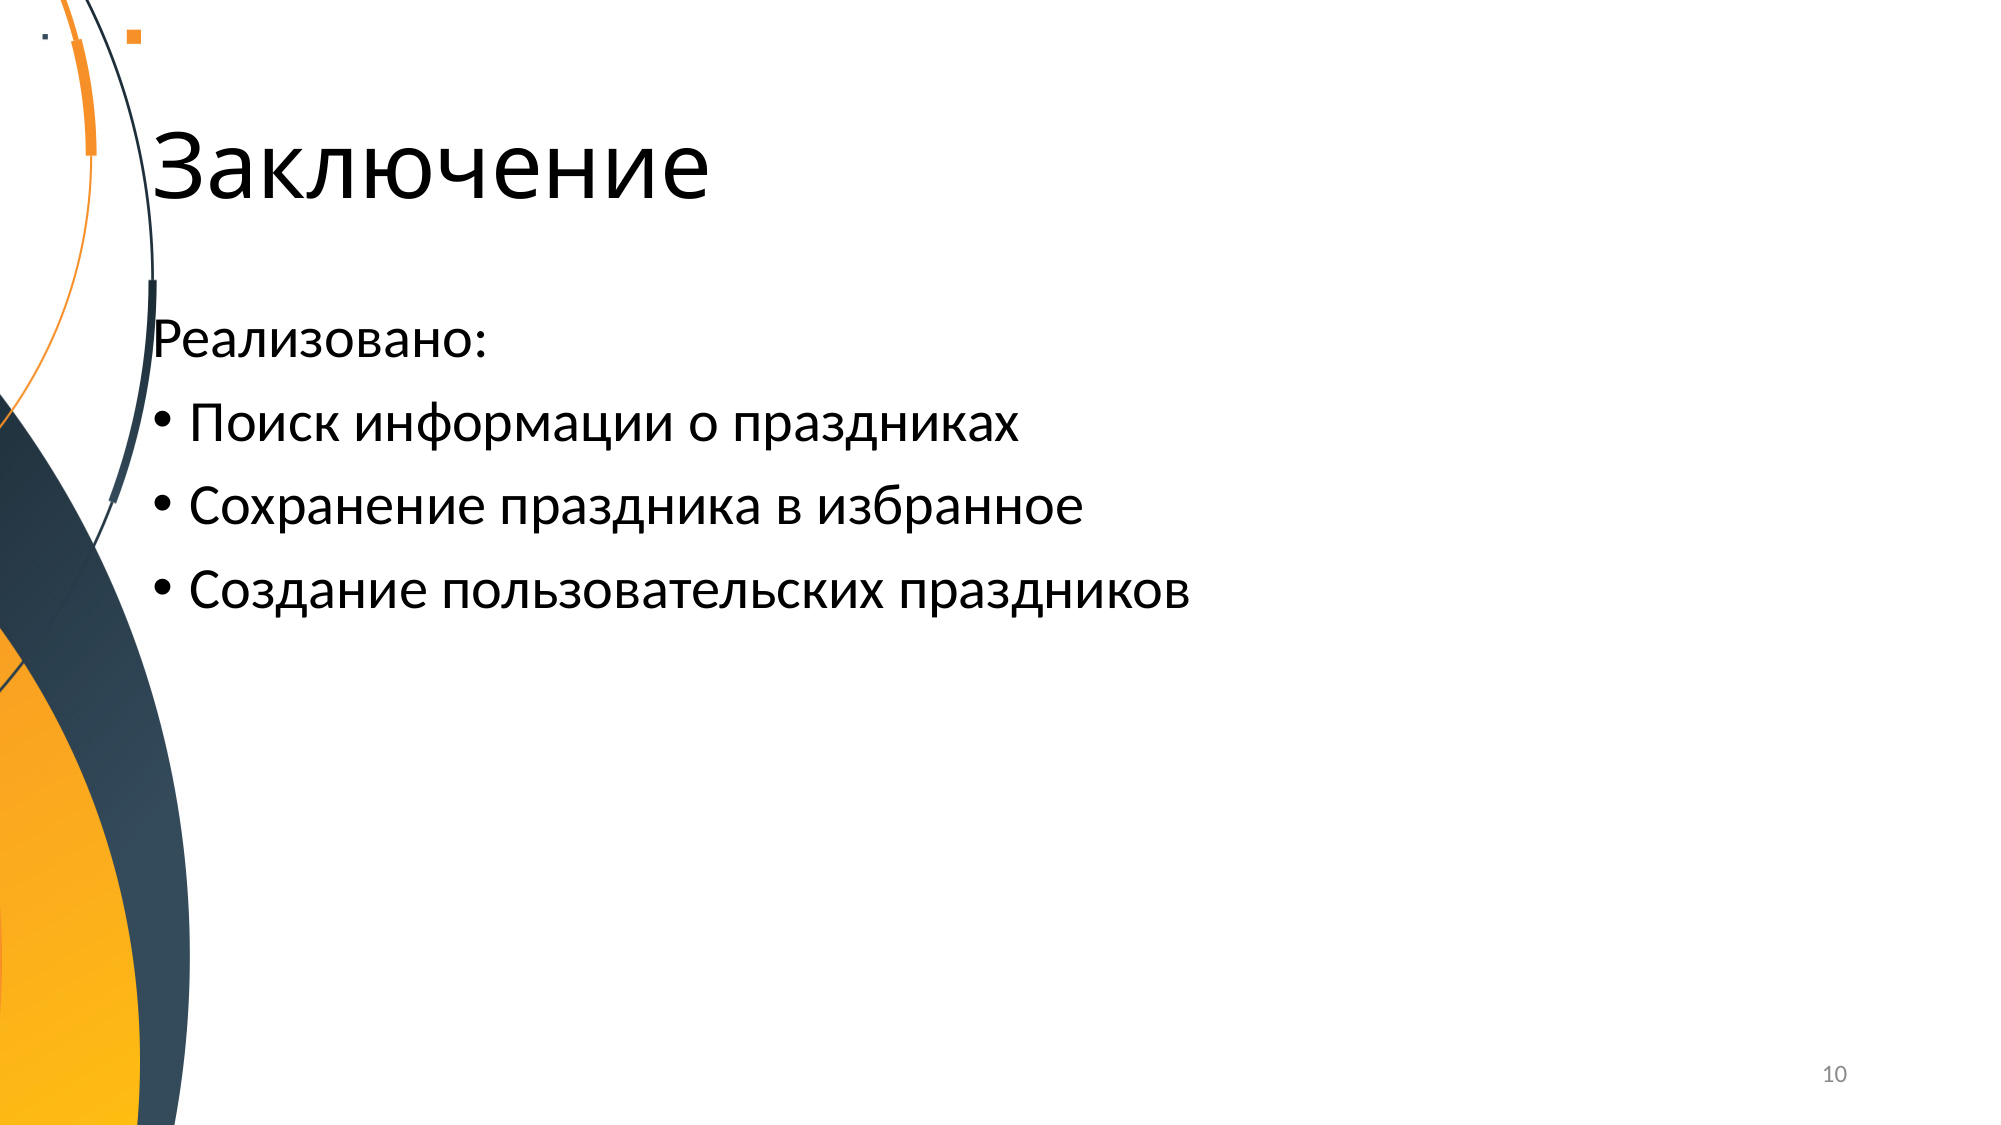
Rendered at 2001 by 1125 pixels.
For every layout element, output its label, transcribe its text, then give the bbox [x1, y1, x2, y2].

picture [0, 0, 2000, 1125]
slide_number 10 [1412, 1042, 1863, 1103]
title Заключение [137, 59, 1863, 278]
list Реализовано: Поиск информации о праздниках Сохранение праздника в избранное Создание пользовательских праздников [137, 299, 1863, 1014]
